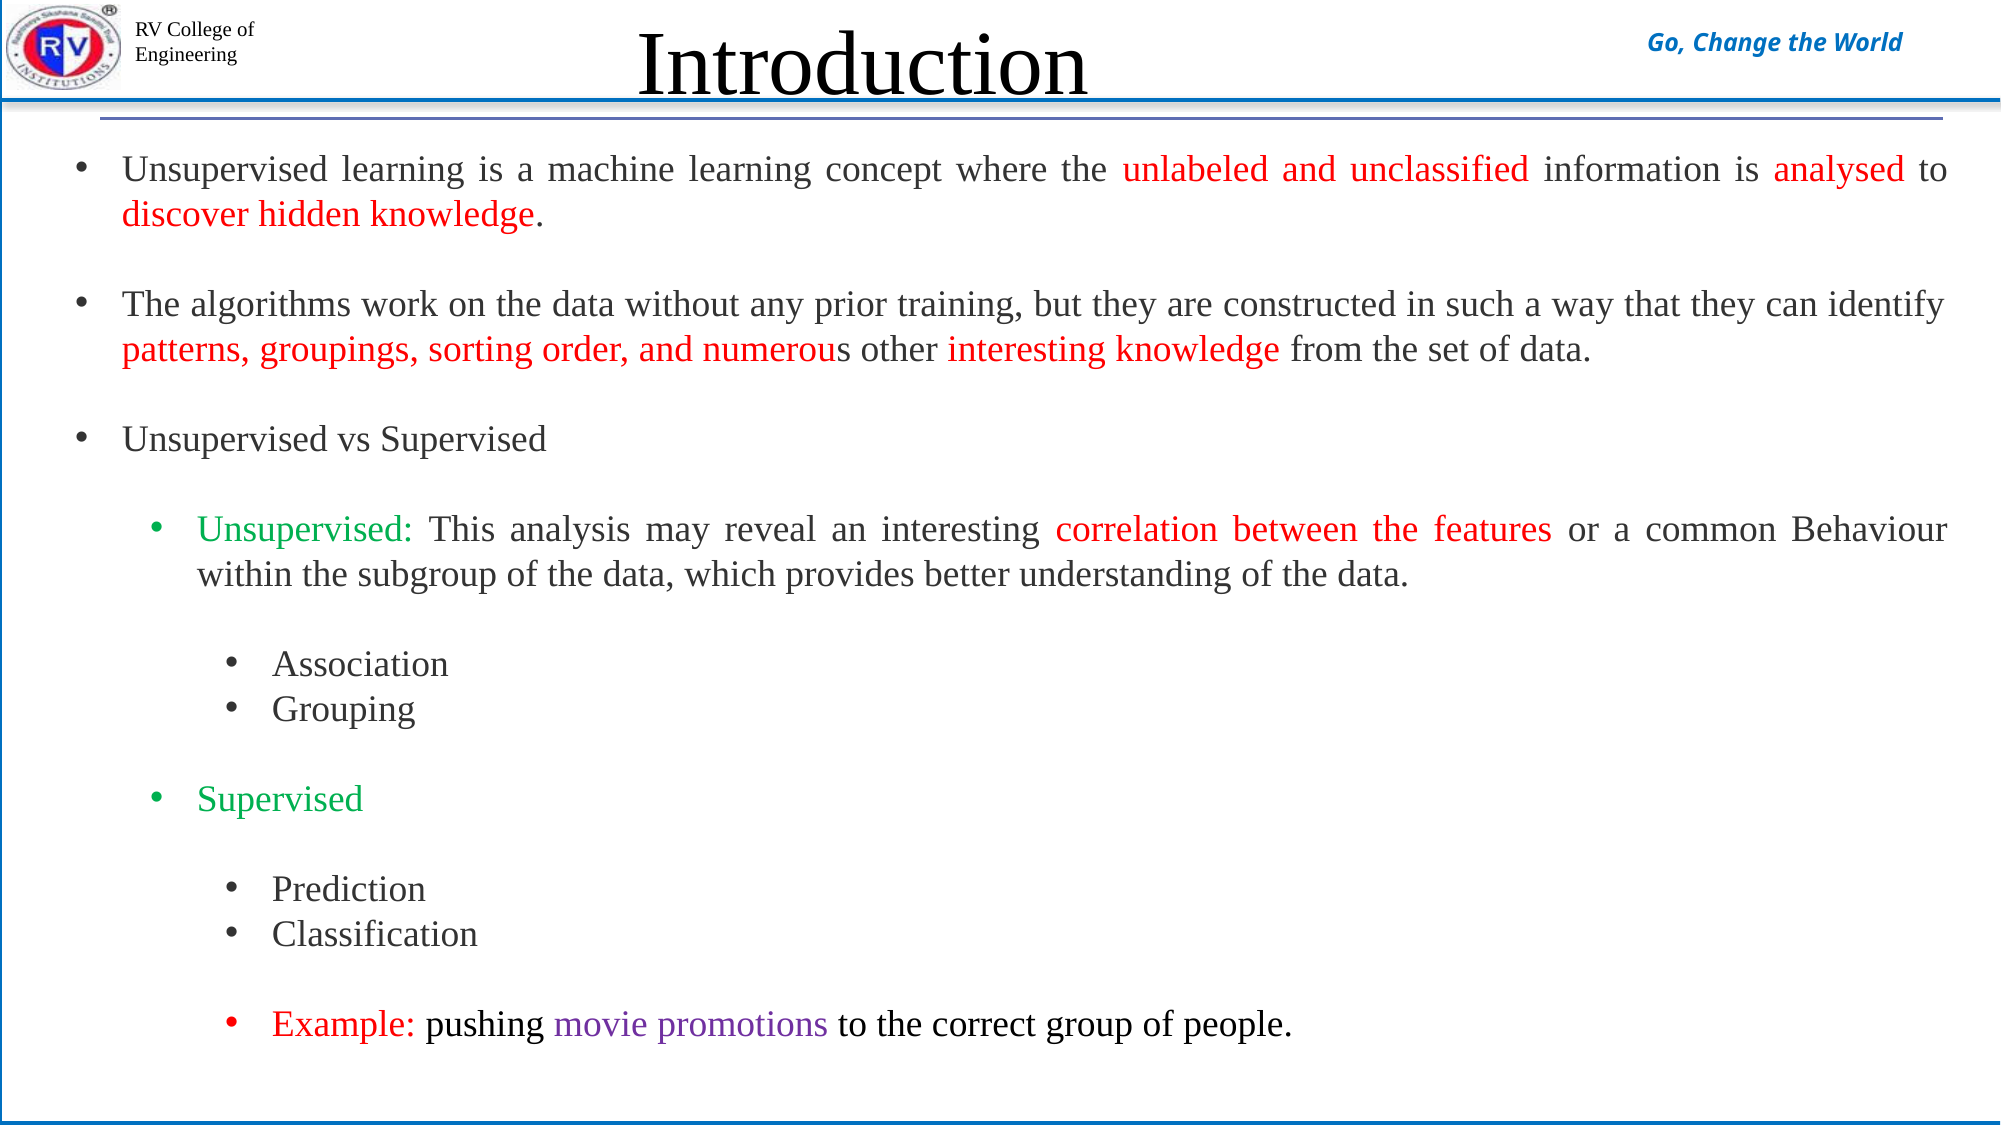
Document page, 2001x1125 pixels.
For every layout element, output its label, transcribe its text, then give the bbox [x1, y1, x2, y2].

text_box Introduction [621, 7, 1413, 133]
picture [6, 4, 121, 90]
text_box Unsupervised learning is a machine learning concept where the unlabeled and unclassified information is analysed to discover hidden knowledge. The algorithms work on the data without any prior training, but they are constructed in such a way that they can identify patterns, groupings, sorting order, and numerous other interesting knowledge from the set of data. Unsupervised vs Supervised Unsupervised: This analysis may reveal an interesting correlation between the features or a common Behaviour within the subgroup of the data, which provides better understanding of the data. Association Grouping Supervised Prediction Classification Example: pushing movie promotions to the correct group of people. [60, 136, 1963, 1097]
